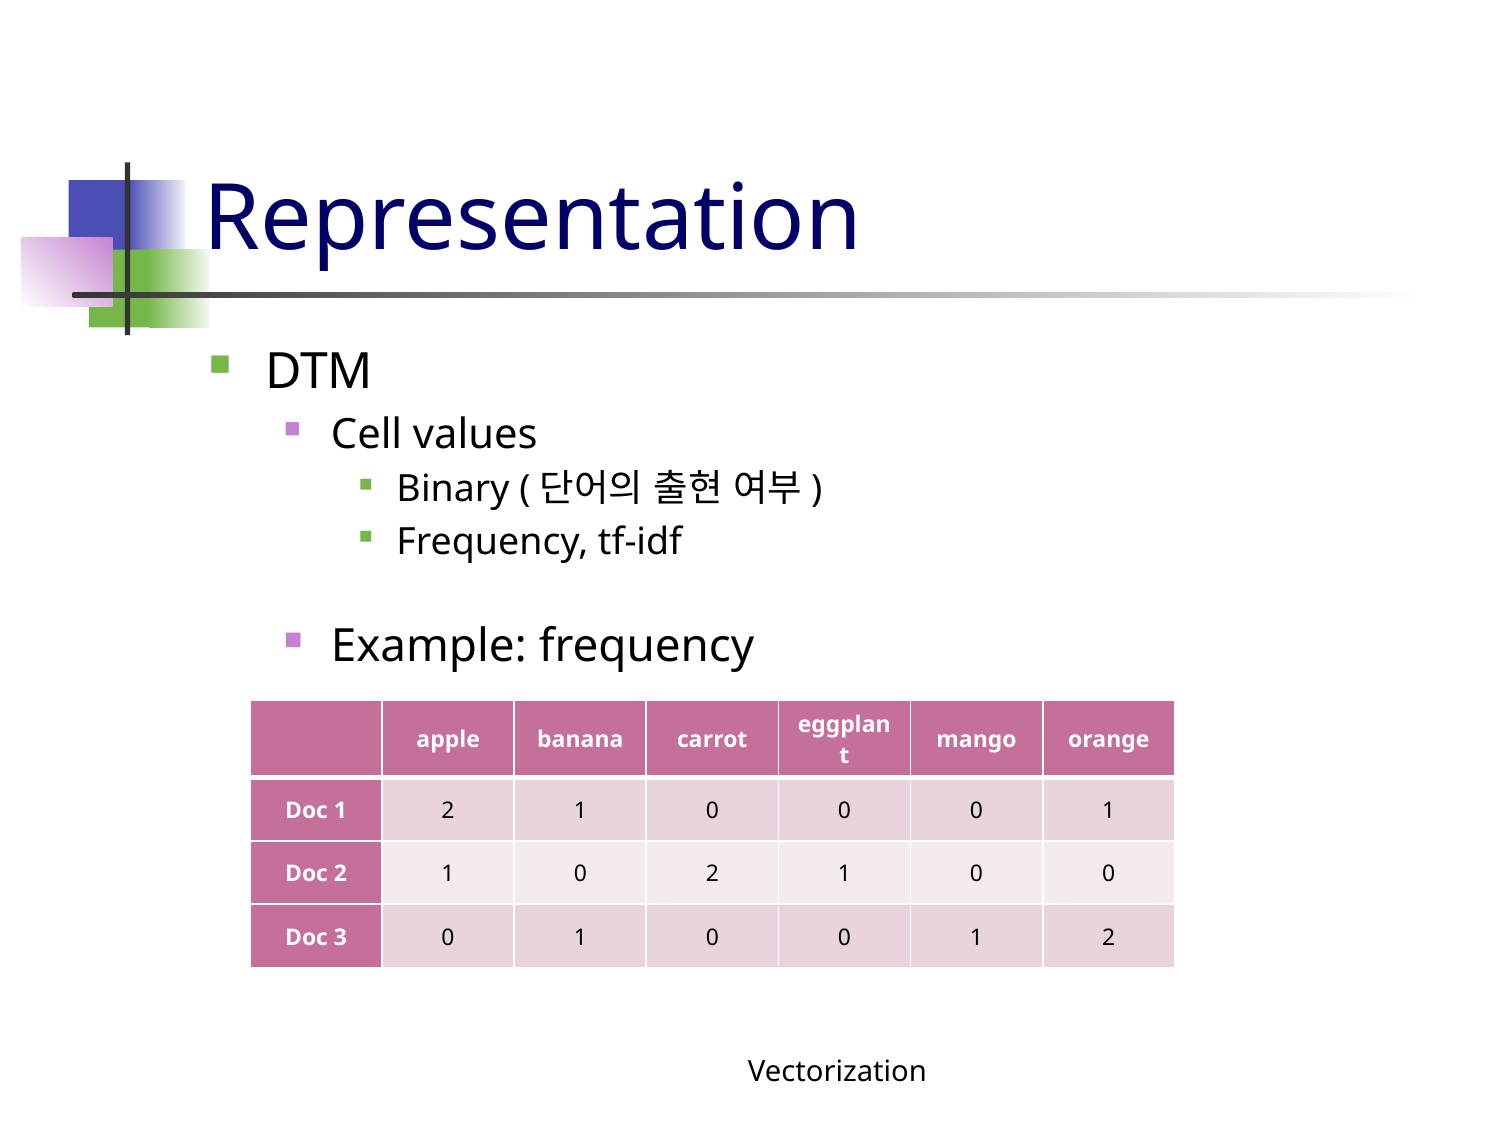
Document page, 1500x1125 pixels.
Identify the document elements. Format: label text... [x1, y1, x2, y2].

table_cell 0 [647, 905, 778, 967]
table_cell 2 [1044, 905, 1174, 967]
table_header mango [911, 701, 1042, 775]
table_cell 0 [779, 905, 910, 967]
table_header eggplant [779, 701, 910, 775]
table_cell 0 [911, 780, 1042, 840]
table_cell 2 [647, 842, 778, 903]
table_header [251, 701, 381, 775]
table_cell 0 [911, 842, 1042, 903]
title Representation [188, 35, 1468, 275]
table_cell 1 [1044, 780, 1174, 840]
table_header apple [383, 701, 513, 775]
table_cell Doc 3 [251, 905, 381, 967]
table_cell 1 [515, 905, 645, 967]
table_cell 0 [515, 842, 645, 903]
table_cell Doc 2 [251, 842, 381, 903]
table_header carrot [647, 701, 778, 775]
table_header orange [1044, 701, 1174, 775]
table_cell 2 [383, 780, 513, 840]
table_cell 0 [779, 780, 910, 840]
table_cell 1 [779, 842, 910, 903]
list DTM Cell values Binary (단어의 출현 여부) Frequency, tf-idf Example: frequency [193, 331, 1469, 1006]
table_cell 1 [911, 905, 1042, 967]
footer Vectorization [600, 1024, 1075, 1100]
table_cell 1 [383, 842, 513, 903]
table_header banana [515, 701, 645, 775]
table_cell 0 [647, 780, 778, 840]
table_cell 1 [515, 780, 645, 840]
table_cell Doc 1 [251, 780, 381, 840]
table_cell 0 [1044, 842, 1174, 903]
table_cell 0 [383, 905, 513, 967]
